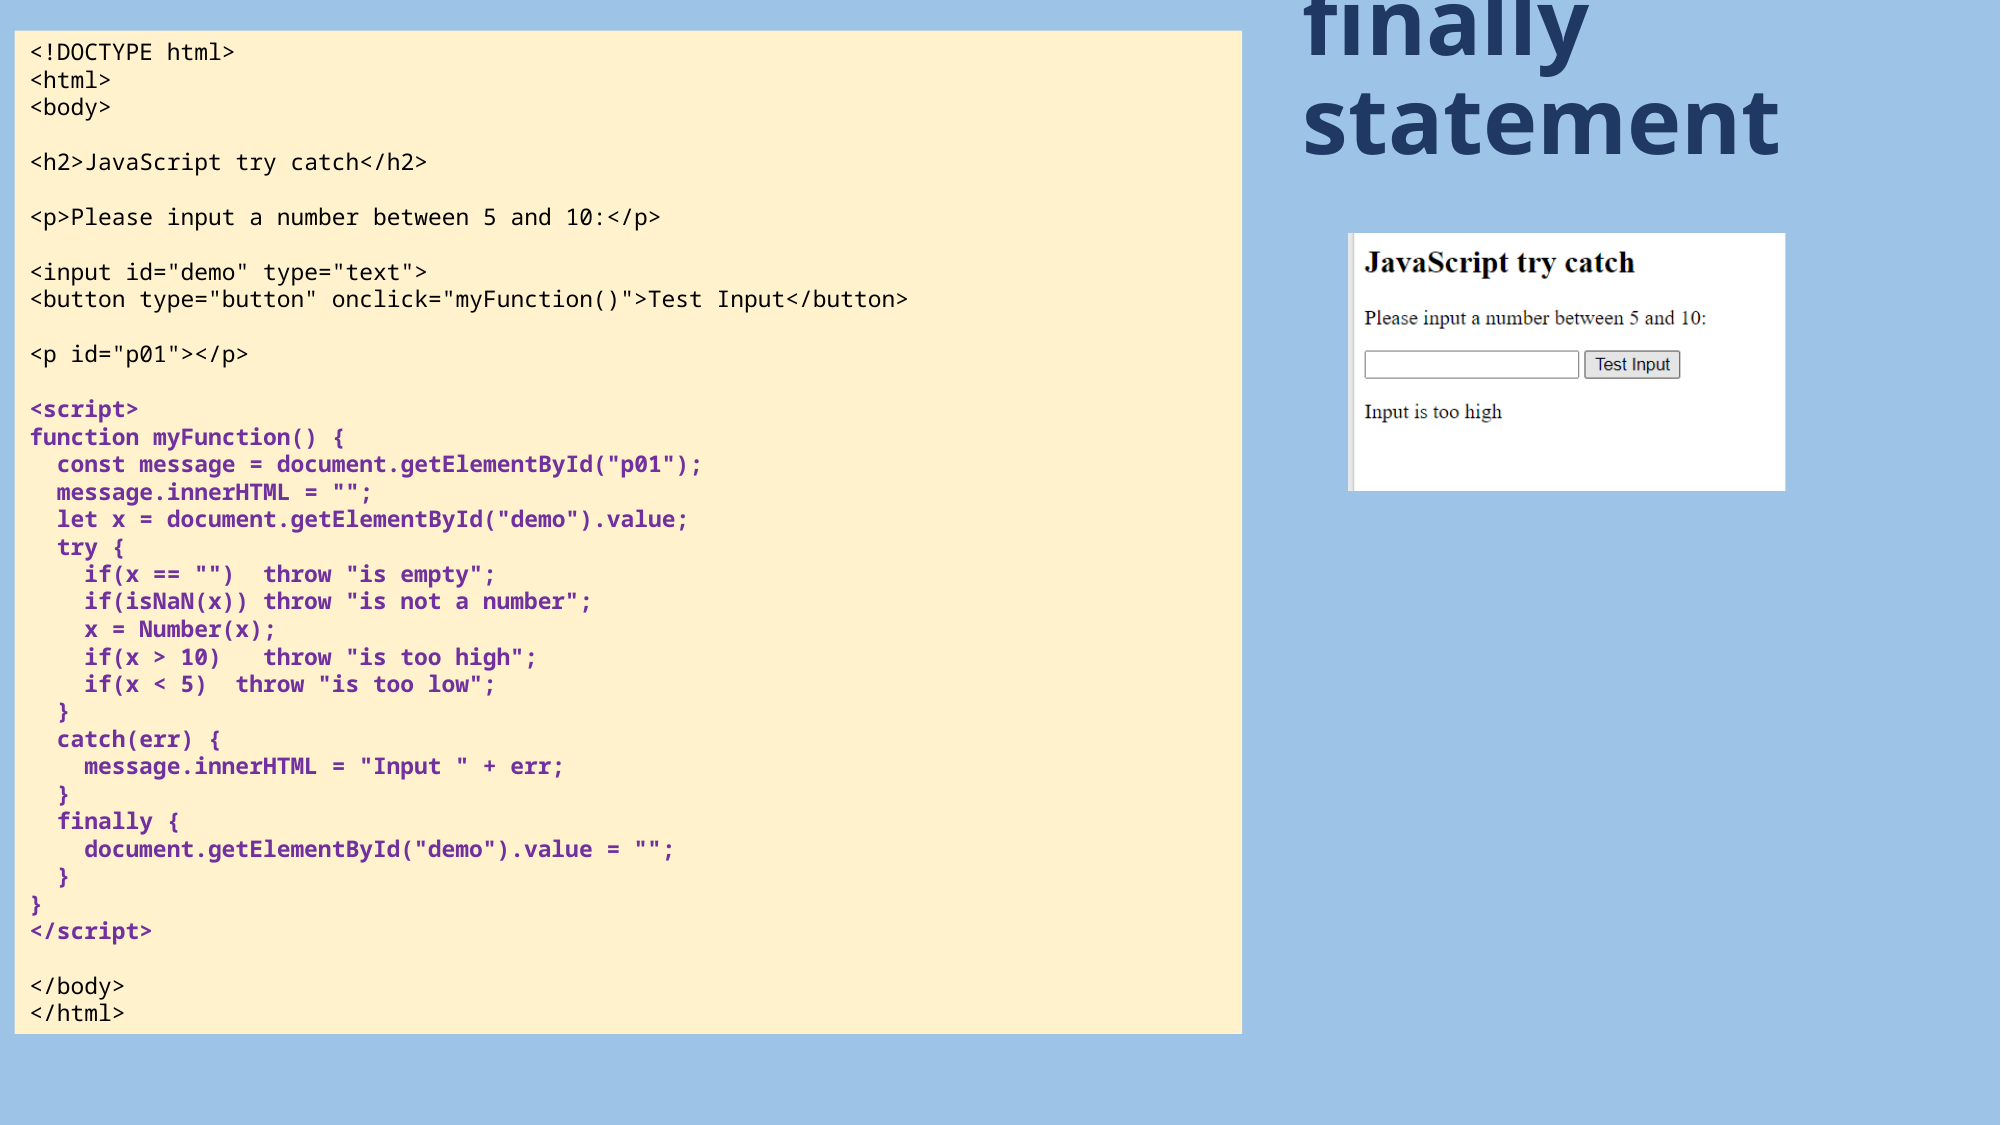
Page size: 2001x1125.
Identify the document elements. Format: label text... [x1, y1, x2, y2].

text_box <!DOCTYPE html> <html> <body> <h2>JavaScript try catch</h2> <p>Please input a number between 5 and 10:</p> <input id="demo" type="text"> <button type="button" onclick="myFunction()">Test Input</button> <p id="p01"></p> <script> function myFunction() { const message = document.getElementById("p01"); message.innerHTML = ""; let x = document.getElementById("demo").value; try { if(x == "") throw "is empty"; if(isNaN(x)) throw "is not a number"; x = Number(x); if(x > 10) throw "is too high"; if(x < 5) throw "is too low"; } catch(err) { message.innerHTML = "Input " + err; } finally { document.getElementById("demo").value = ""; } } </script> </body> </html> [14, 30, 1243, 1034]
title finally statement [1287, 11, 1947, 140]
picture [1347, 232, 1786, 491]
